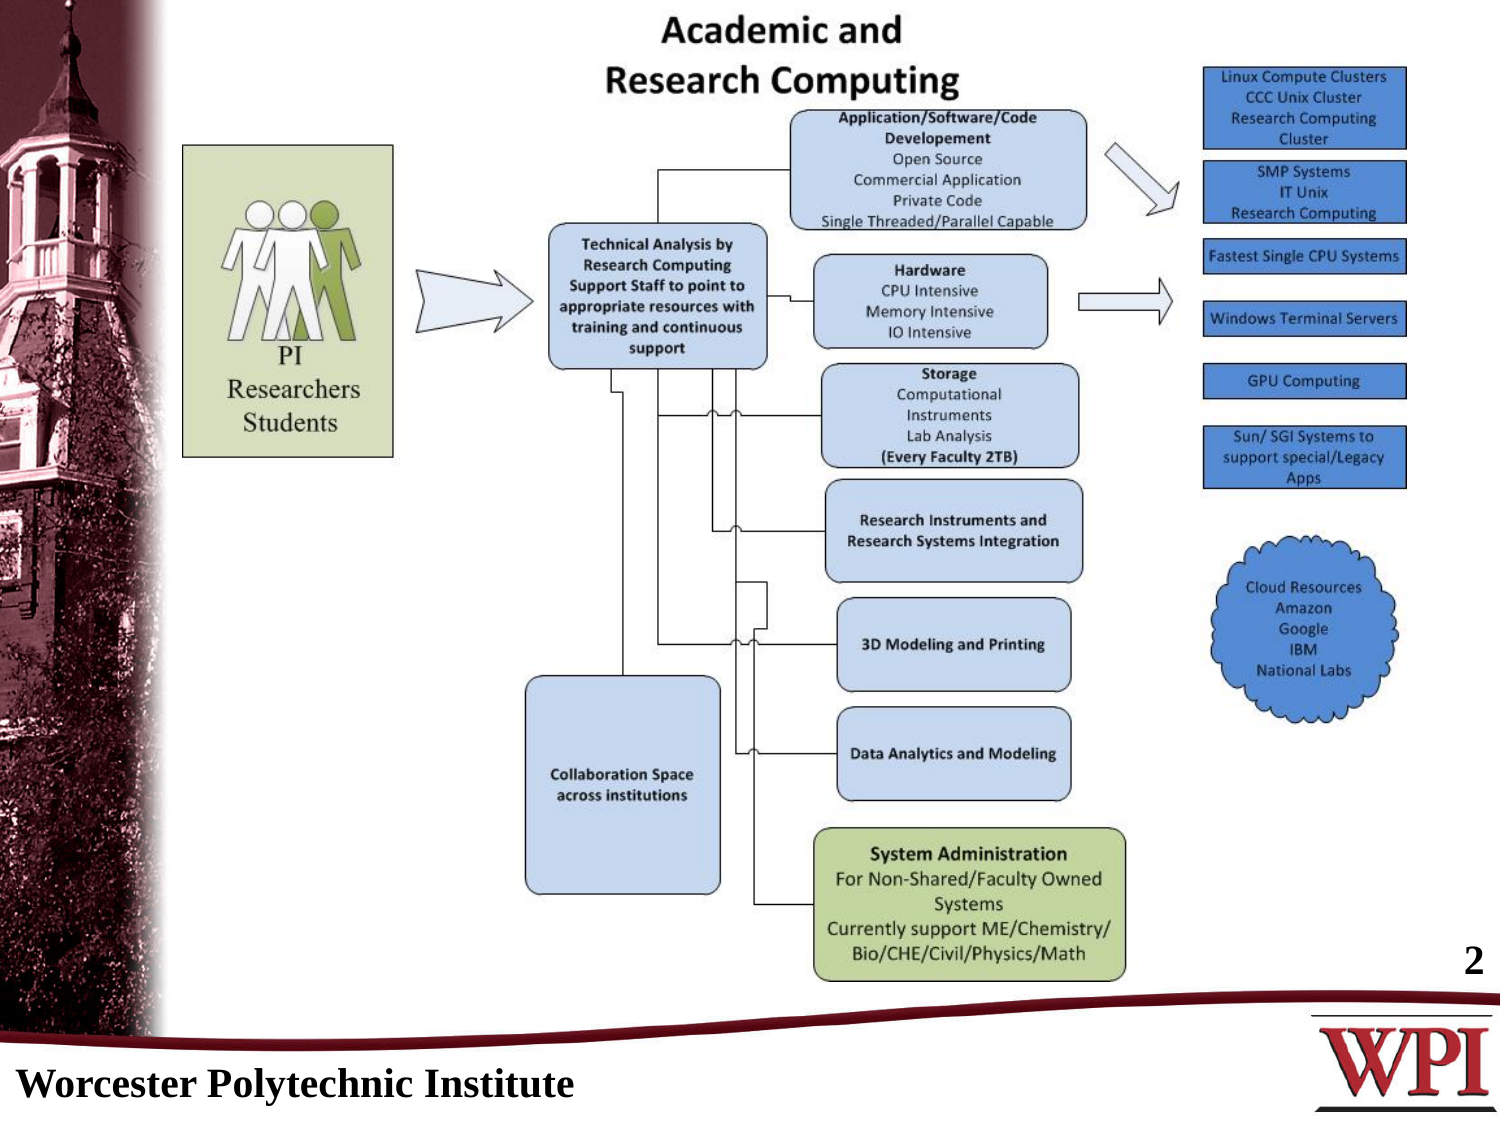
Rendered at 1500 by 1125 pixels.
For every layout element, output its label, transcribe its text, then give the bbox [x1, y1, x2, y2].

footer Worcester Polytechnic Institute [0, 1048, 834, 1125]
picture [0, 0, 1500, 1125]
slide_number 2 [1417, 924, 1500, 1004]
